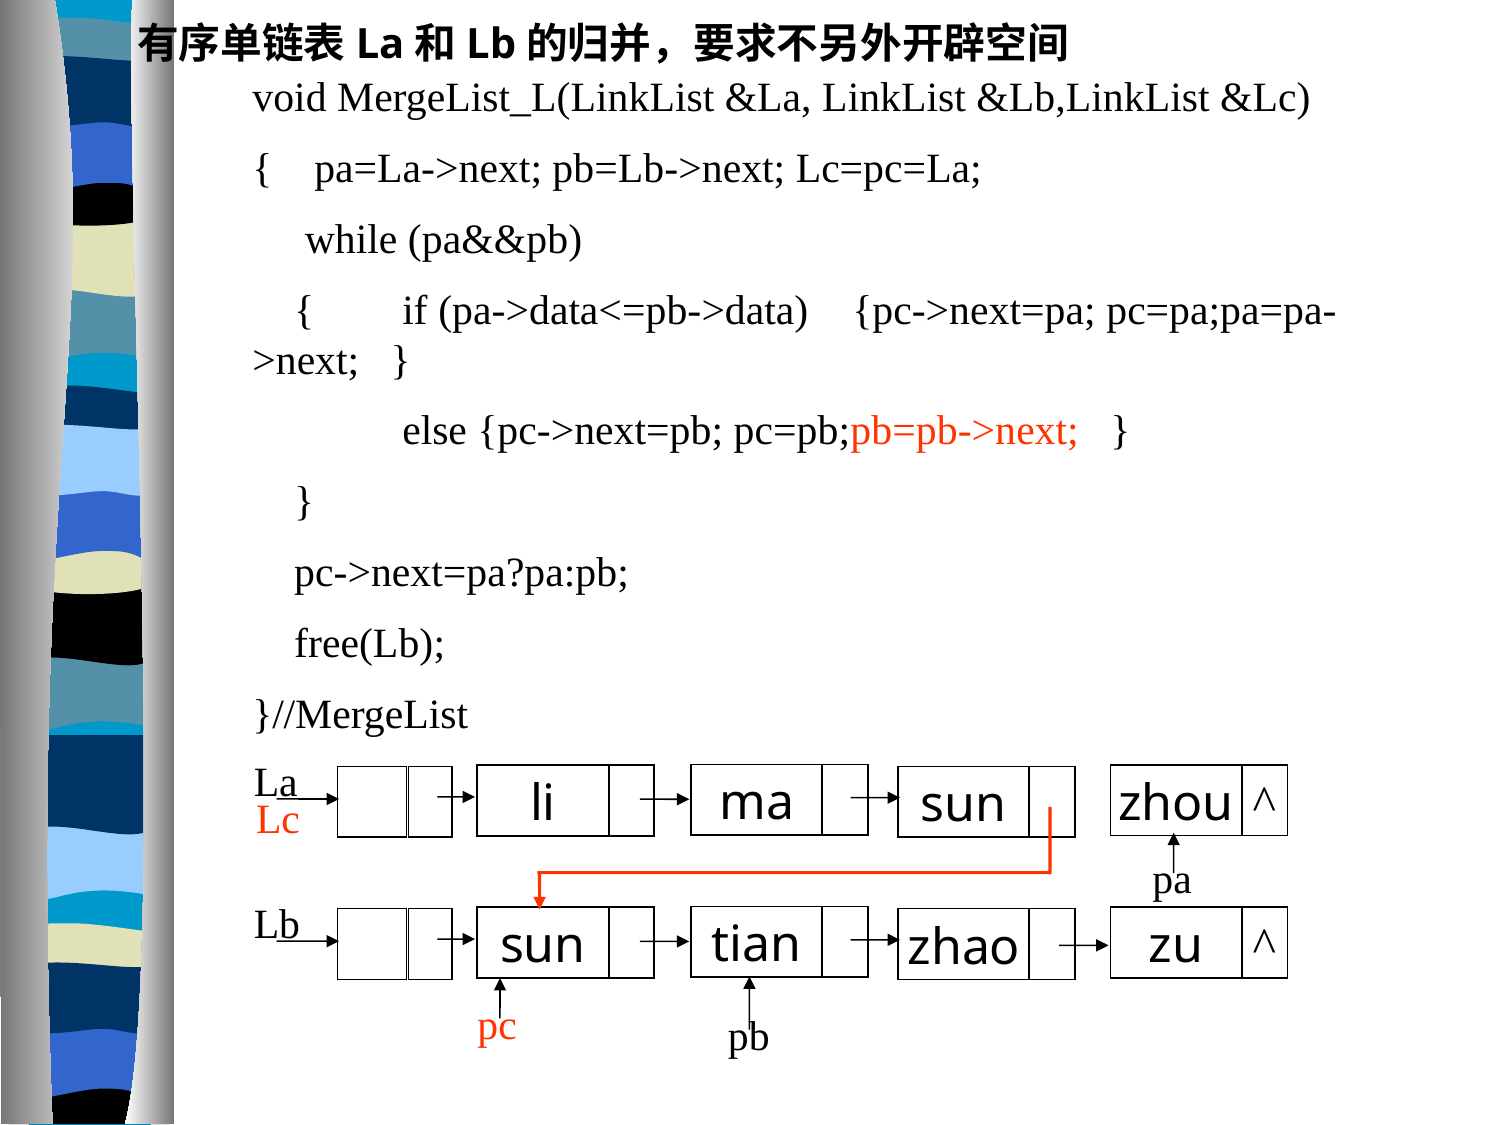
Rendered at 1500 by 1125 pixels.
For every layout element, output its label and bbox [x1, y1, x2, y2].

text_box [238, 746, 407, 850]
text_box [238, 889, 407, 980]
text_box [122, 9, 1500, 745]
text_box [1110, 764, 1288, 978]
text_box [408, 766, 475, 838]
text_box [408, 908, 475, 980]
text_box [462, 764, 1109, 1067]
